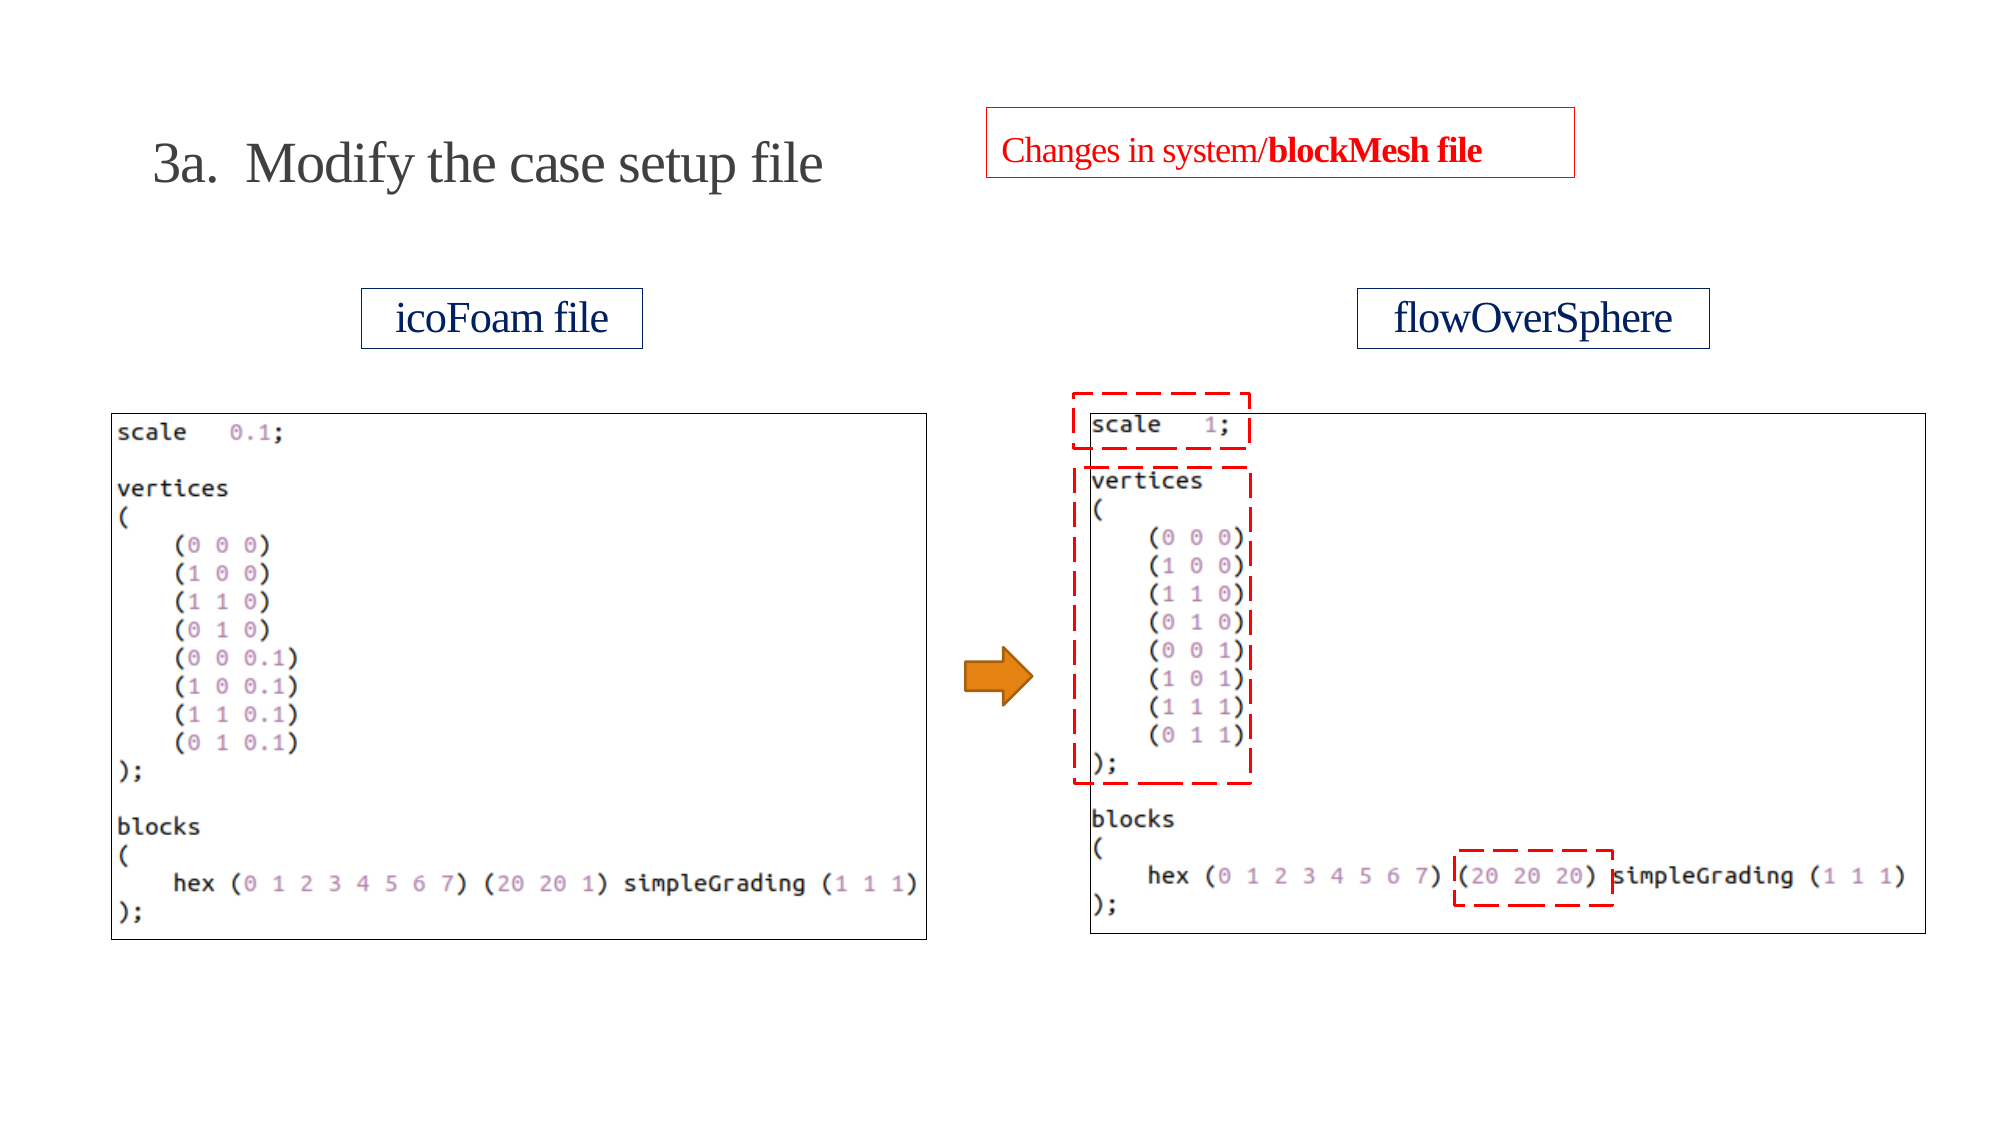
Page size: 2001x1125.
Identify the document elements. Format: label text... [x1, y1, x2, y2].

text_box flowOverSphere [1357, 288, 1710, 349]
picture [1089, 412, 1927, 934]
text_box [964, 645, 1034, 707]
picture [110, 412, 928, 940]
text_box [1073, 466, 1086, 785]
text_box icoFoam file [361, 288, 643, 349]
text_box Changes in system/blockMesh file [986, 107, 1575, 178]
text_box [1072, 392, 1251, 450]
title 3a. Modify the case setup file [137, 77, 1863, 202]
